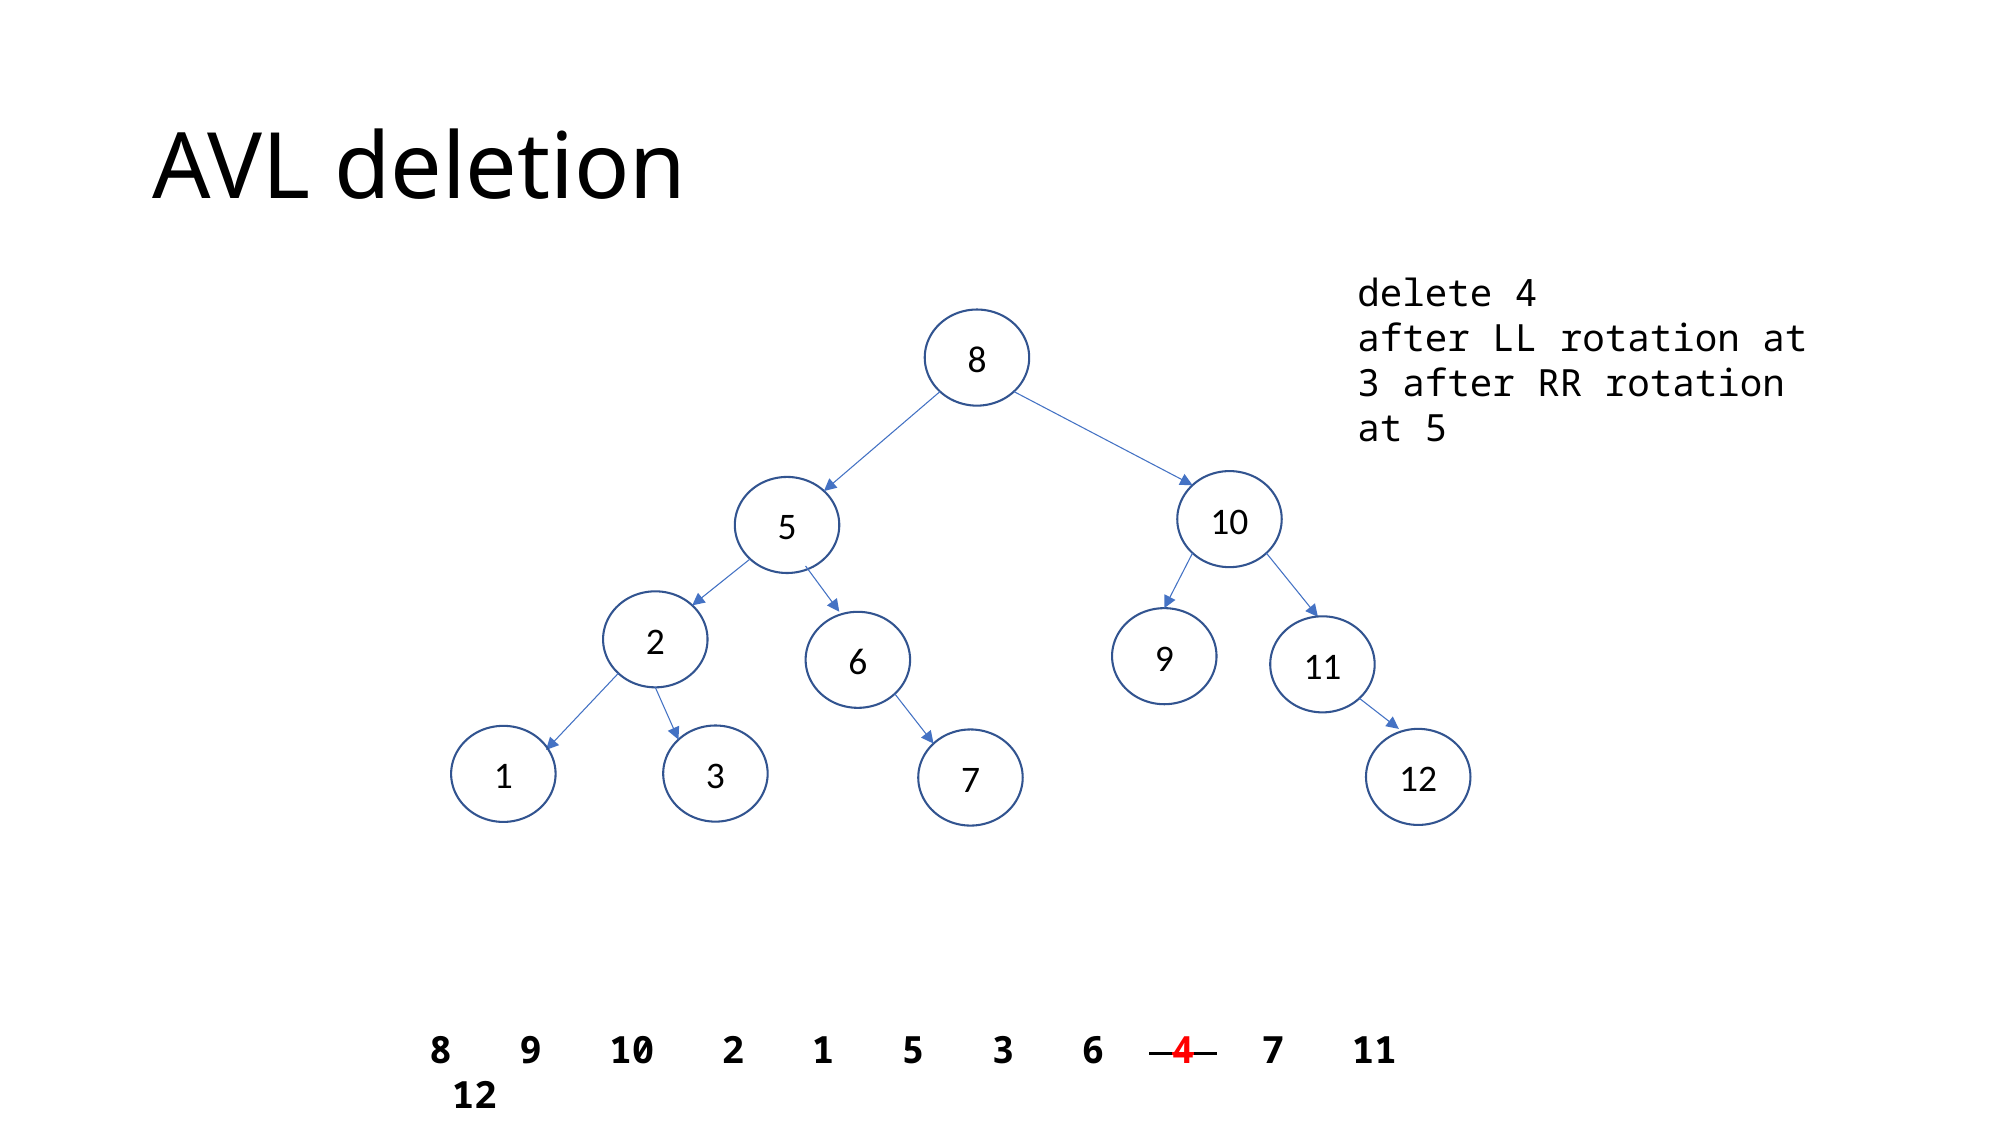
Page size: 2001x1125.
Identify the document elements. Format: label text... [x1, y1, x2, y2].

text_box 2 [602, 590, 709, 689]
text_box 11 [1269, 615, 1376, 714]
text_box 10 [1176, 470, 1283, 569]
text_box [1359, 698, 1399, 729]
text_box 12 [1364, 727, 1472, 826]
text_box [655, 687, 679, 740]
title AVL deletion [137, 59, 1863, 278]
text_box 8 9 10 2 1 5 3 6 4 7 11 12 [414, 1018, 1436, 1124]
text_box 1 [450, 724, 557, 823]
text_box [823, 391, 940, 492]
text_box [1013, 391, 1193, 486]
text_box 8 [923, 308, 1031, 407]
text_box 5 [733, 475, 841, 575]
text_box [692, 558, 751, 606]
text_box 9 [1111, 607, 1218, 706]
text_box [894, 693, 934, 744]
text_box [1266, 552, 1318, 617]
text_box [805, 566, 840, 612]
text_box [1164, 553, 1193, 609]
text_box 7 [917, 728, 1024, 827]
text_box 3 [662, 724, 769, 823]
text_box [546, 673, 619, 750]
text_box 6 [804, 610, 912, 709]
text_box delete 4 after LL rotation at 3 after RR rotation at 5 [1342, 261, 1863, 456]
